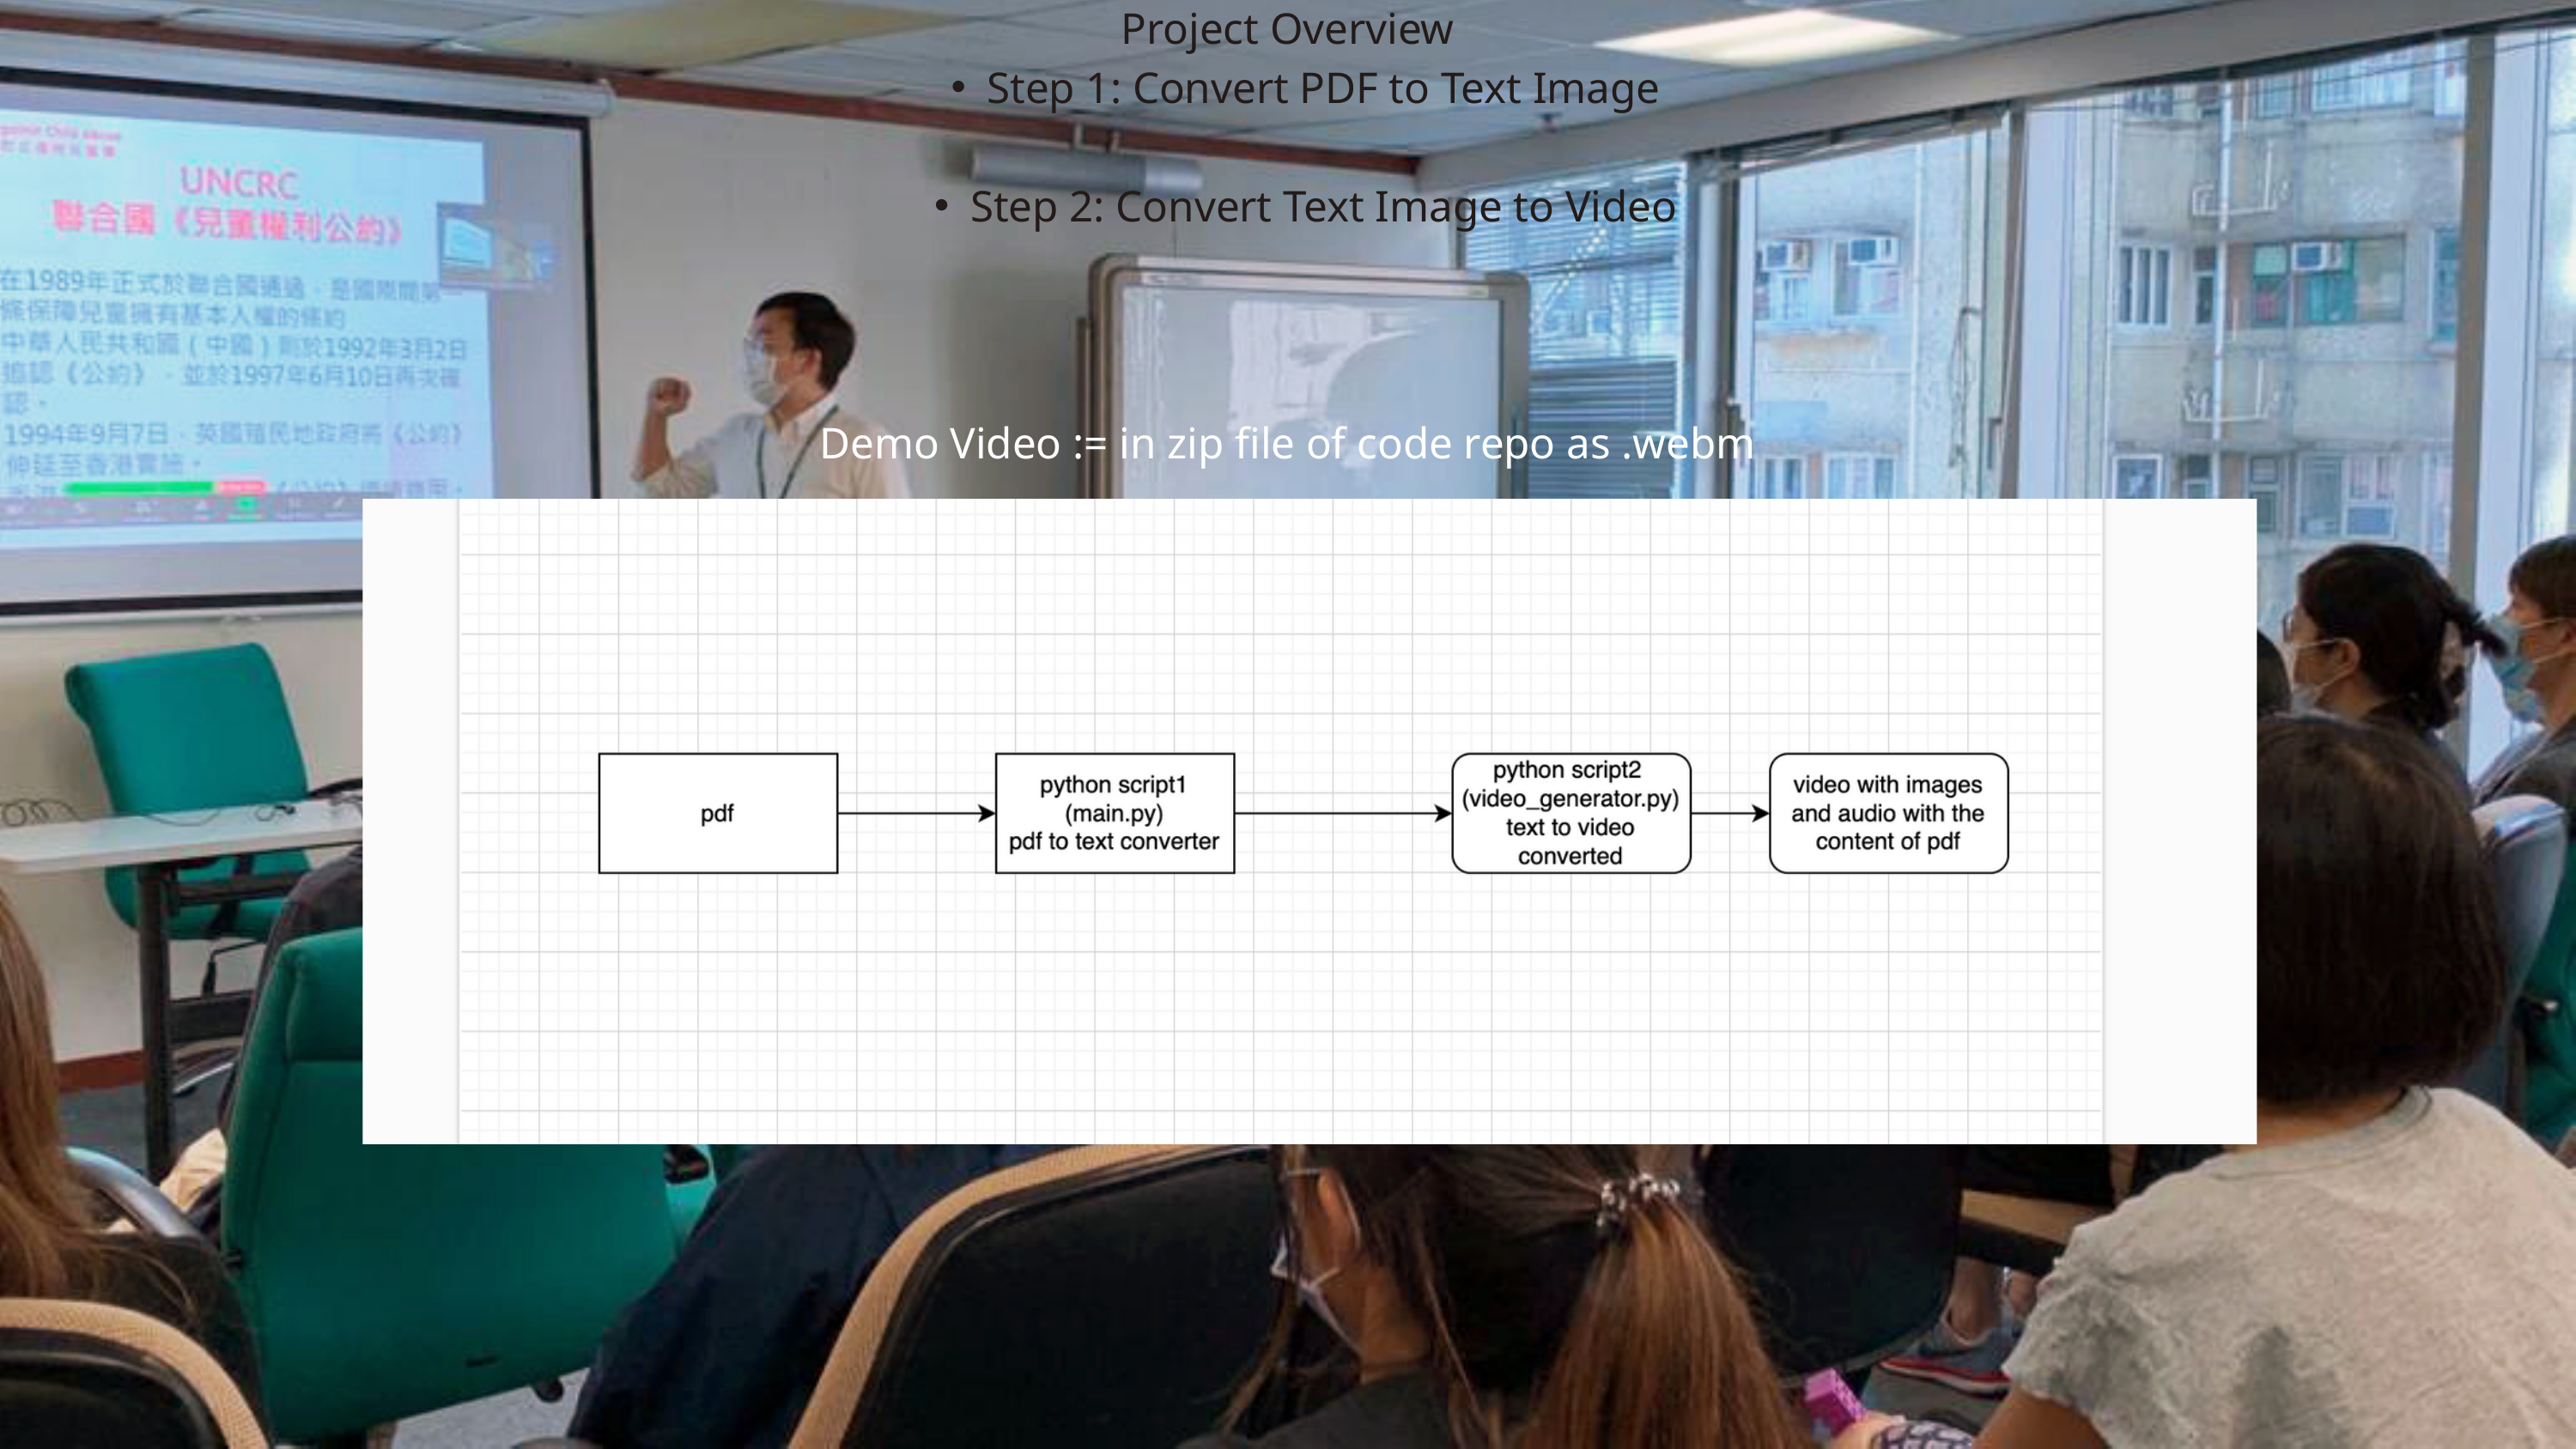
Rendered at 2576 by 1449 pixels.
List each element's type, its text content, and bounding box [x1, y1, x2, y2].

text_box Project Overview Step 1: Convert PDF to Text Image Step 2: Convert Text Image to Video Demo Video := in zip file of code repo as .webm [0, 0, 2576, 468]
text_box [0, 468, 2576, 1449]
text_box [362, 499, 2257, 1144]
